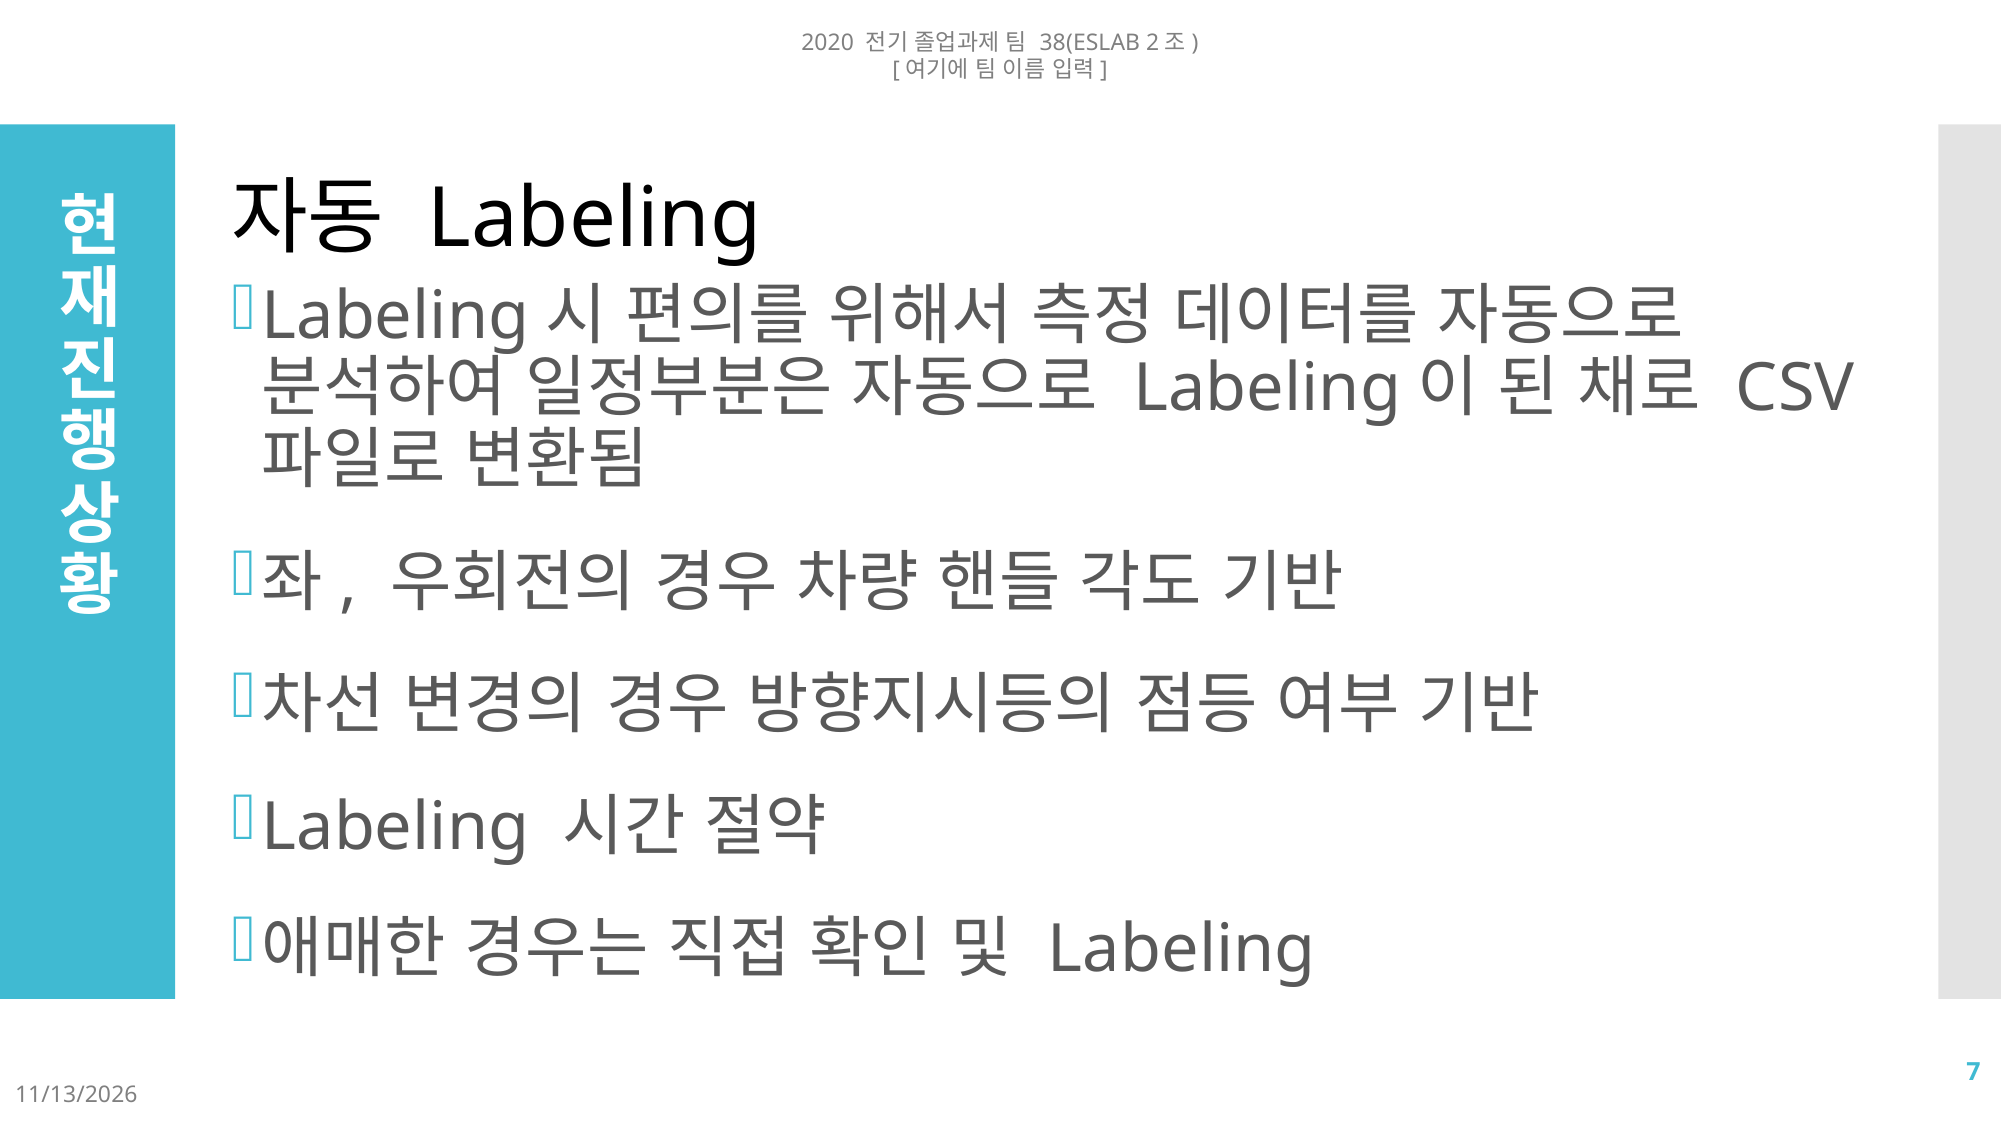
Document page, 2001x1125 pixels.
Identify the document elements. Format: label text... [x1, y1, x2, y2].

slide_number 7 [1744, 1042, 1996, 1103]
title 현재 진행 상황 [41, 184, 138, 940]
list Labeling시 편의를 위해서 측정 데이터를 자동으로 분석하여 일정부분은 자동으로 Labeling이 된 채로 CSV파일로 변환됨 좌, 우회전의 경우 차량 핸들 각도 기반 차선 변경의 경우 방향지시등의 점등 여부 기반 Labeling 시간 절약 애매한 경우는 직접 확인 및 Labeling [216, 141, 1901, 1125]
text_box 자동 Labeling [216, 155, 1263, 271]
text_box 2020 전기 졸업과제 팀 38(ESLAB 2조) [여기에 팀 이름 입력] [515, 24, 1485, 85]
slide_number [0, 1065, 450, 1125]
